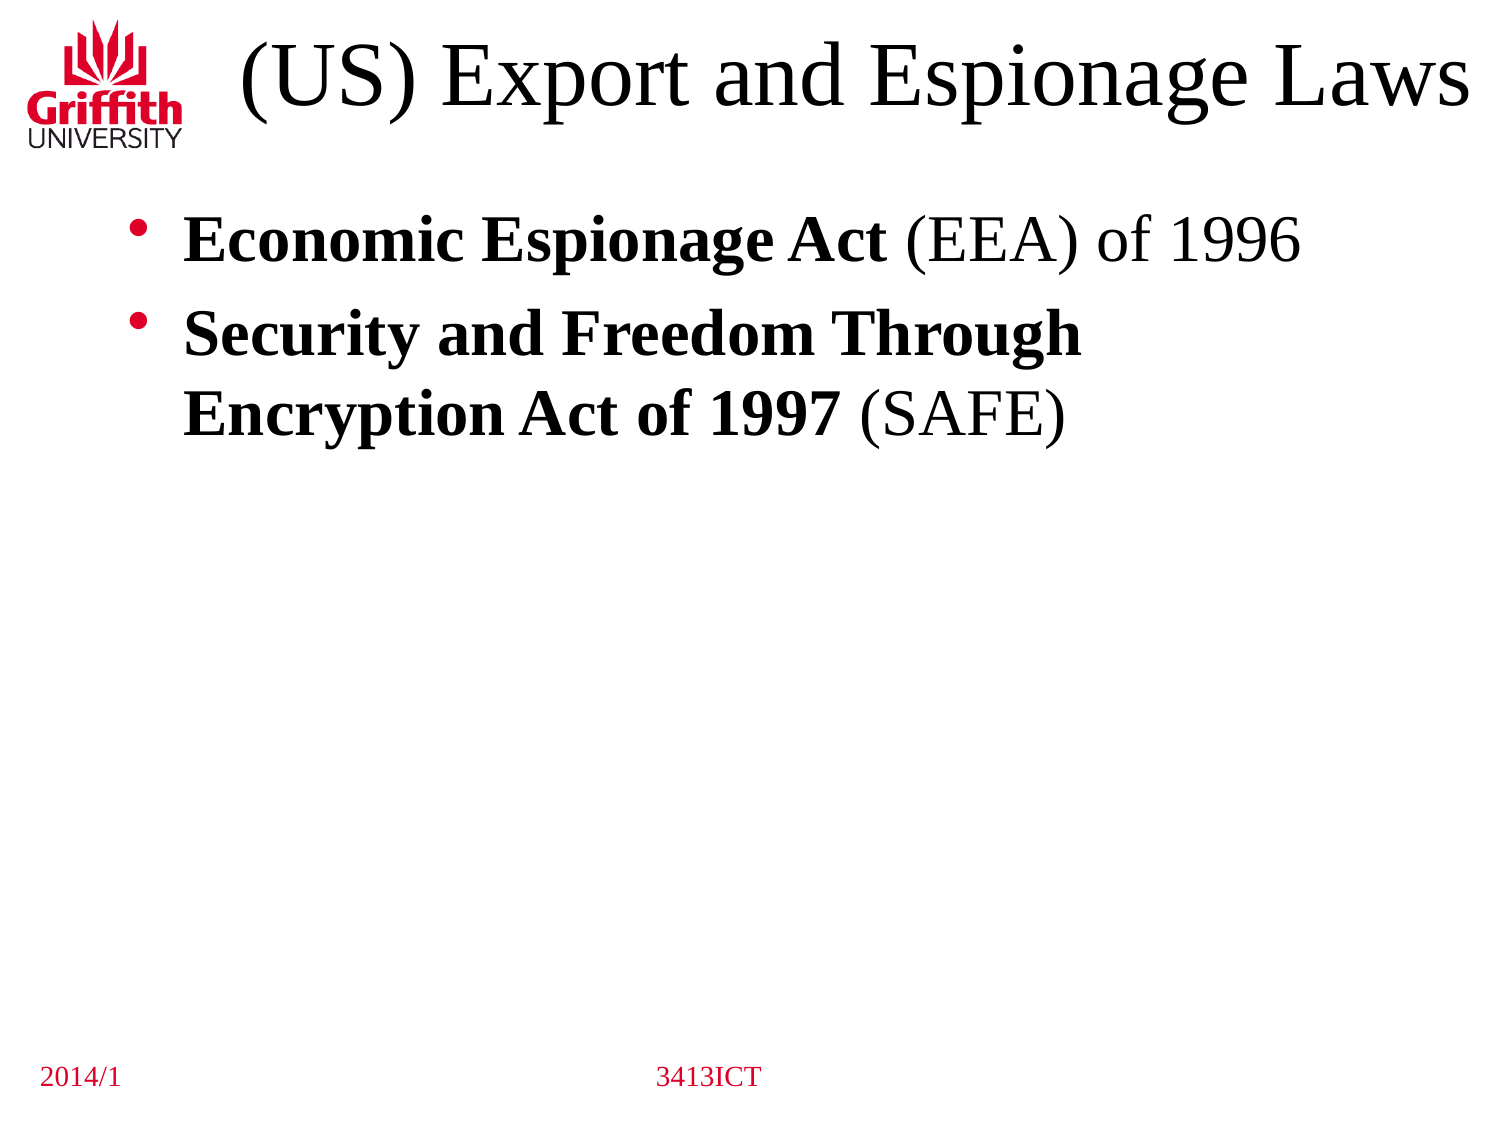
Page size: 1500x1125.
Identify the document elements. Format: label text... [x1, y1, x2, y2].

slide_number 2014/1 [24, 1049, 338, 1101]
list Economic Espionage Act (EEA) of 1996 Security and Freedom Through Encryption Act of 1997 (SAFE) [112, 187, 1413, 988]
title (US) Export and Espionage Laws [224, 0, 1500, 138]
footer 3413ICT [419, 1049, 999, 1101]
picture [23, 15, 186, 151]
